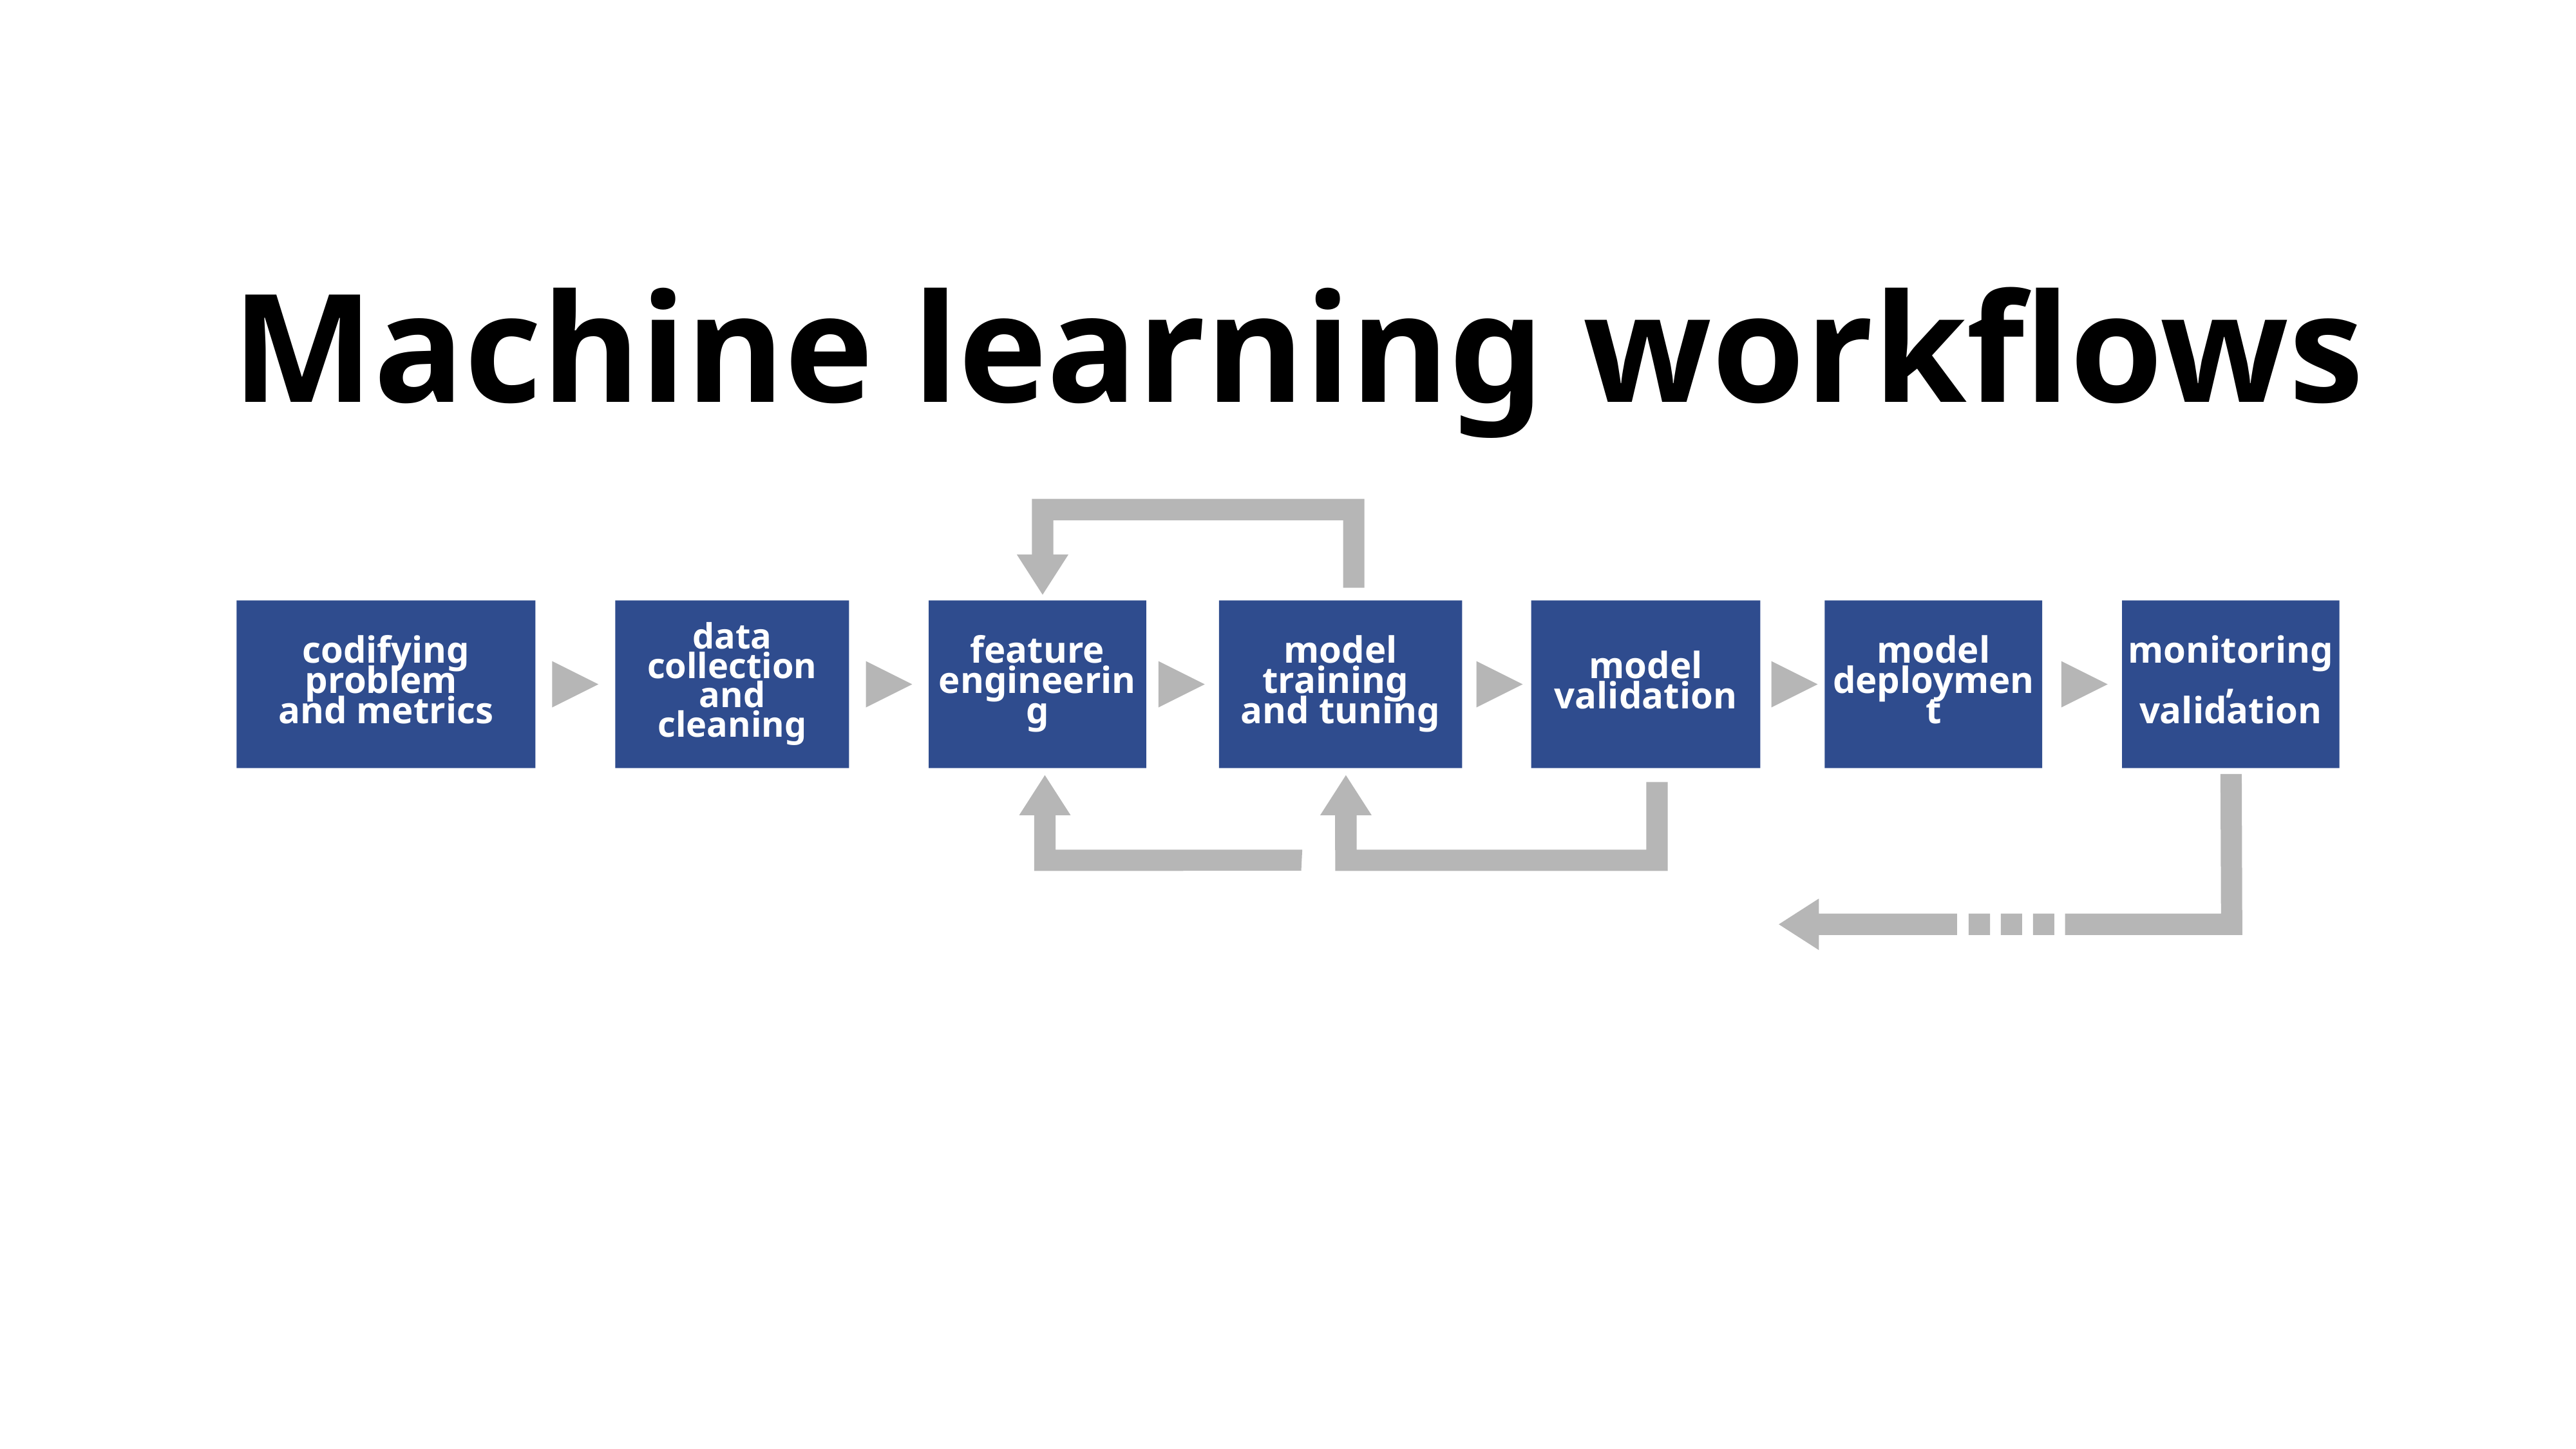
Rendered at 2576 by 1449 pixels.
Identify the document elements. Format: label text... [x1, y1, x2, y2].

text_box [236, 498, 2340, 951]
title Machine learning workflows [226, 210, 2447, 473]
